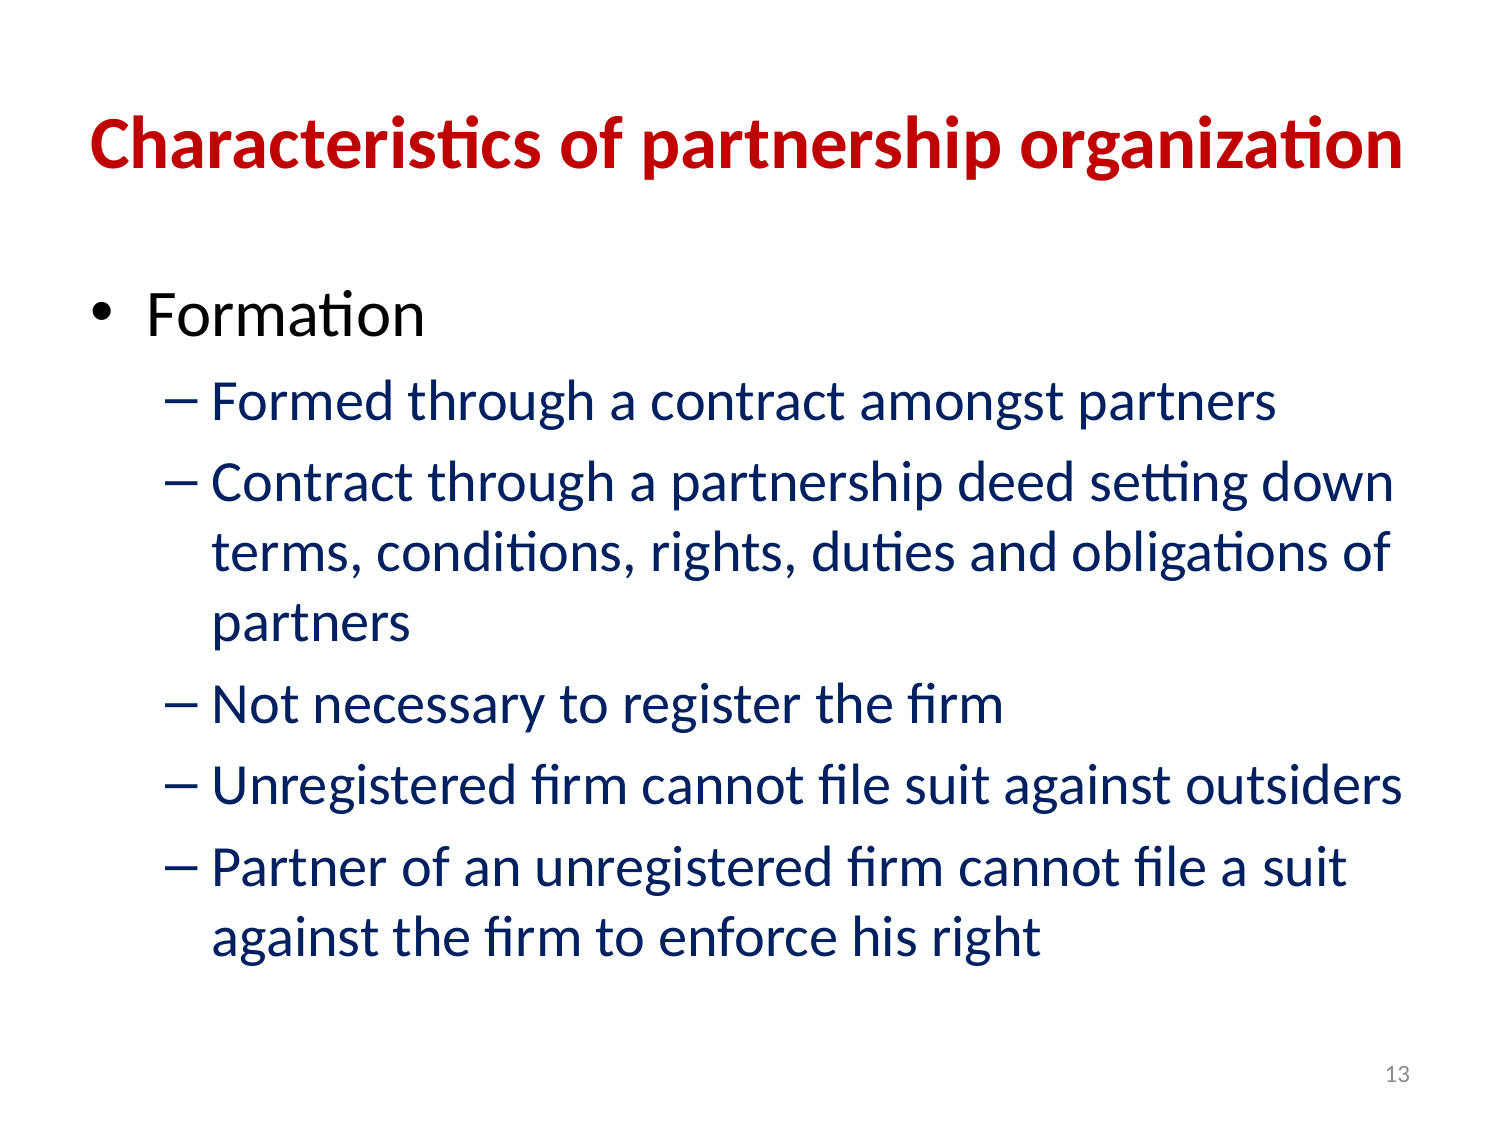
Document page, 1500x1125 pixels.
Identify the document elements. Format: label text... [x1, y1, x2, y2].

title Characteristics of partnership organization [75, 45, 1425, 233]
slide_number 13 [1074, 1042, 1425, 1103]
list Formation Formed through a contract amongst partners Contract through a partnership deed setting down terms, conditions, rights, duties and obligations of partners Not necessary to register the firm Unregistered firm cannot file suit against outsiders Partner of an unregistered firm cannot file a suit against the firm to enforce his right [75, 262, 1425, 1005]
